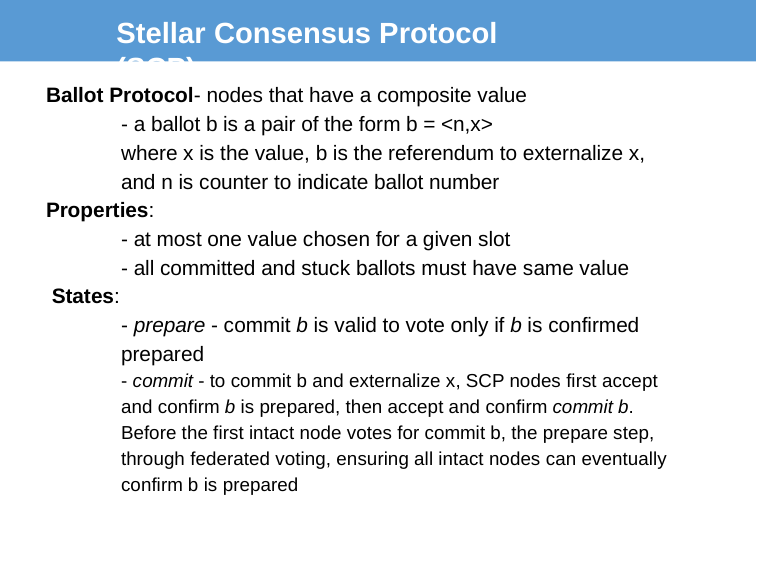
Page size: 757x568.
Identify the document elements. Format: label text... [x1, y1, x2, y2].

title Stellar Consensus Protocol (SCP) [116, 14, 585, 55]
list Ballot Protocol- nodes that have a composite value - a ballot b is a pair of the form b = <n,x> where x is the value, b is the referendum to externalize x, and n is counter to indicate ballot number Properties: - at most one value chosen for a given slot - all committed and stuck ballots must have same value States: - prepare - commit b is valid to vote only if b is confirmed prepared - commit - to commit b and externalize x, SCP nodes first accept and confirm b is prepared, then accept and confirm commit b. Before the first intact node votes for commit b, the prepare step, through federated voting, ensuring all intact nodes can eventually confirm b is prepared [46, 78, 684, 568]
